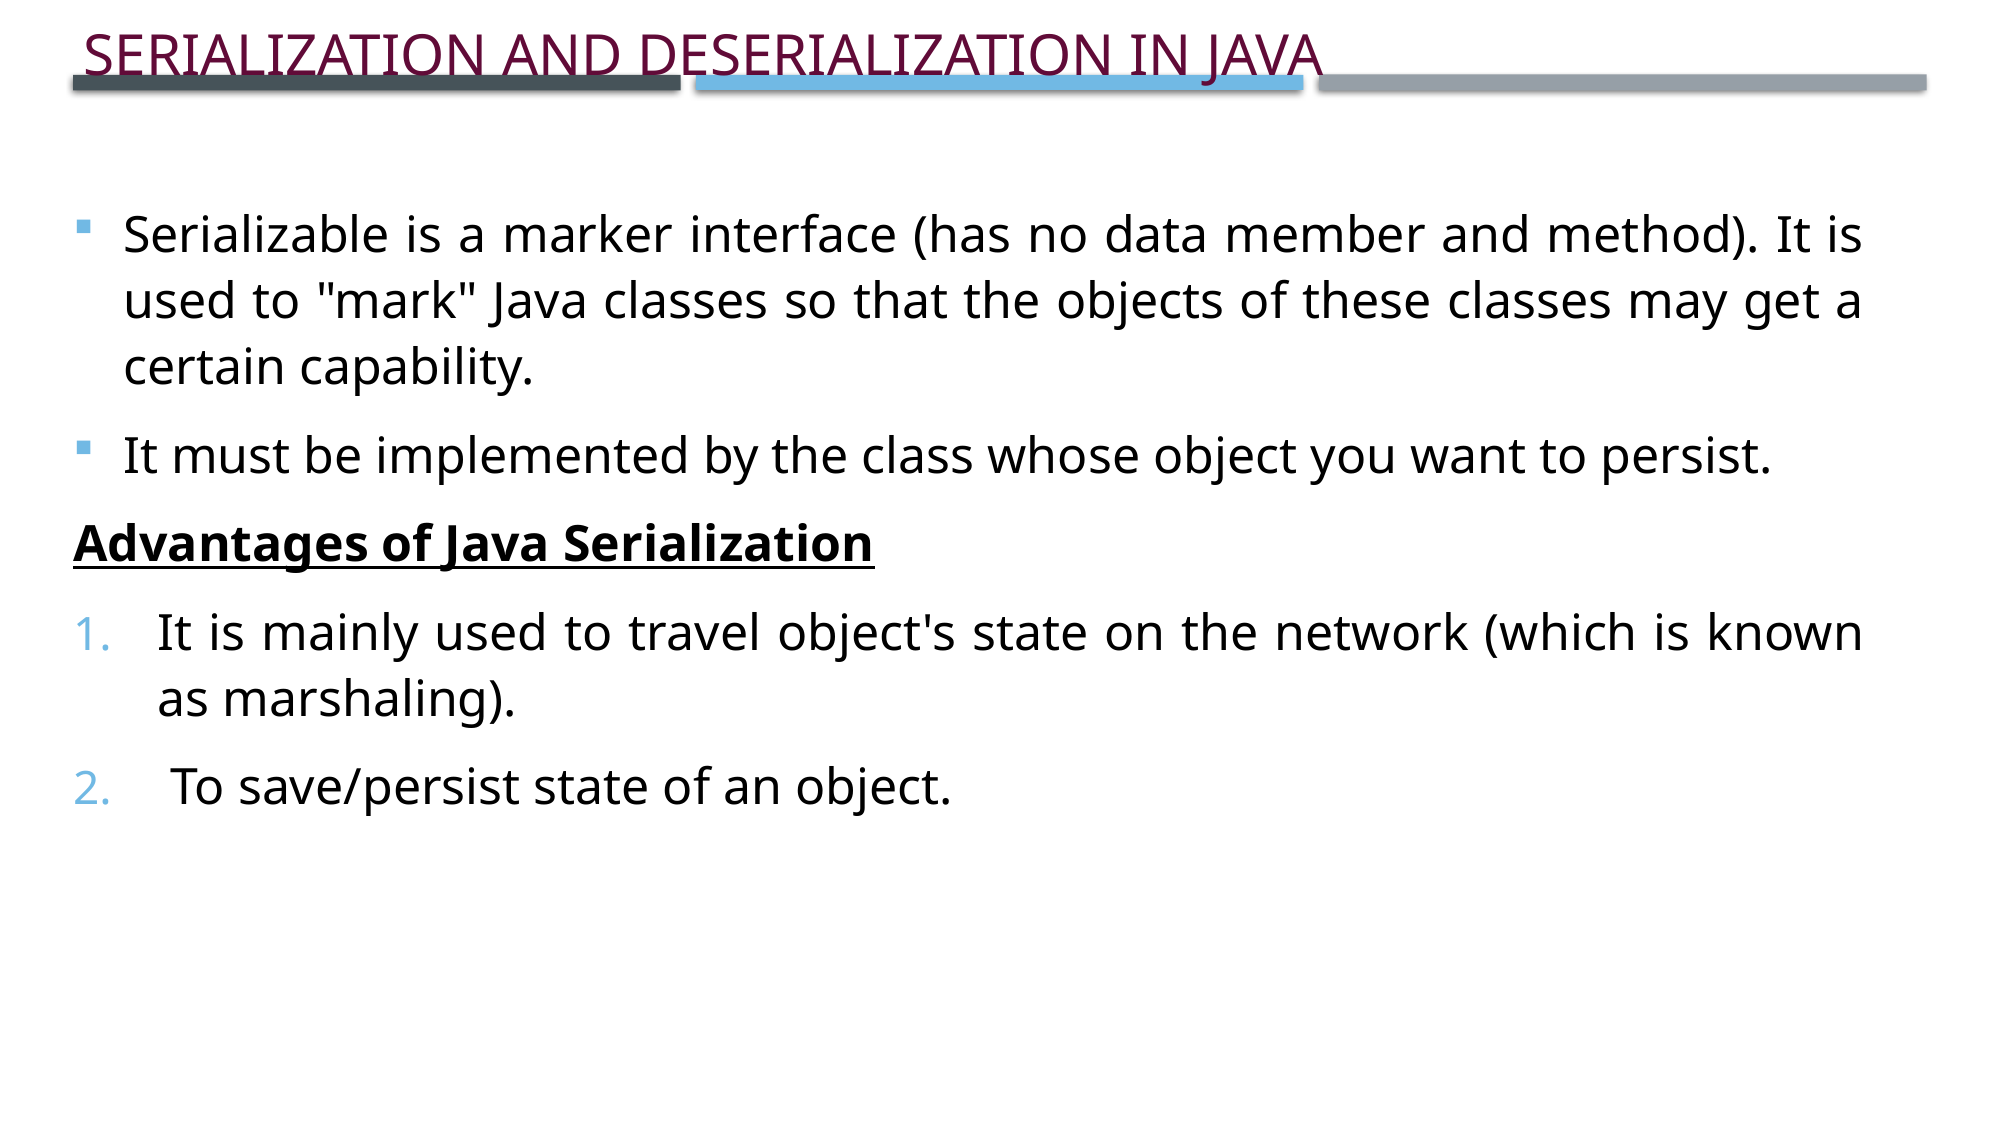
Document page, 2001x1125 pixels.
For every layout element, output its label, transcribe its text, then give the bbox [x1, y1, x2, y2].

title Serialization and Deserialization in Java [68, 11, 1814, 95]
list Serializable is a marker interface (has no data member and method). It is used to "mark" Java classes so that the objects of these classes may get a certain capability. It must be implemented by the class whose object you want to persist. Advantages of Java Serialization It is mainly used to travel object's state on the network (which is known as marshaling). To save/persist state of an object. [58, 120, 1881, 1093]
